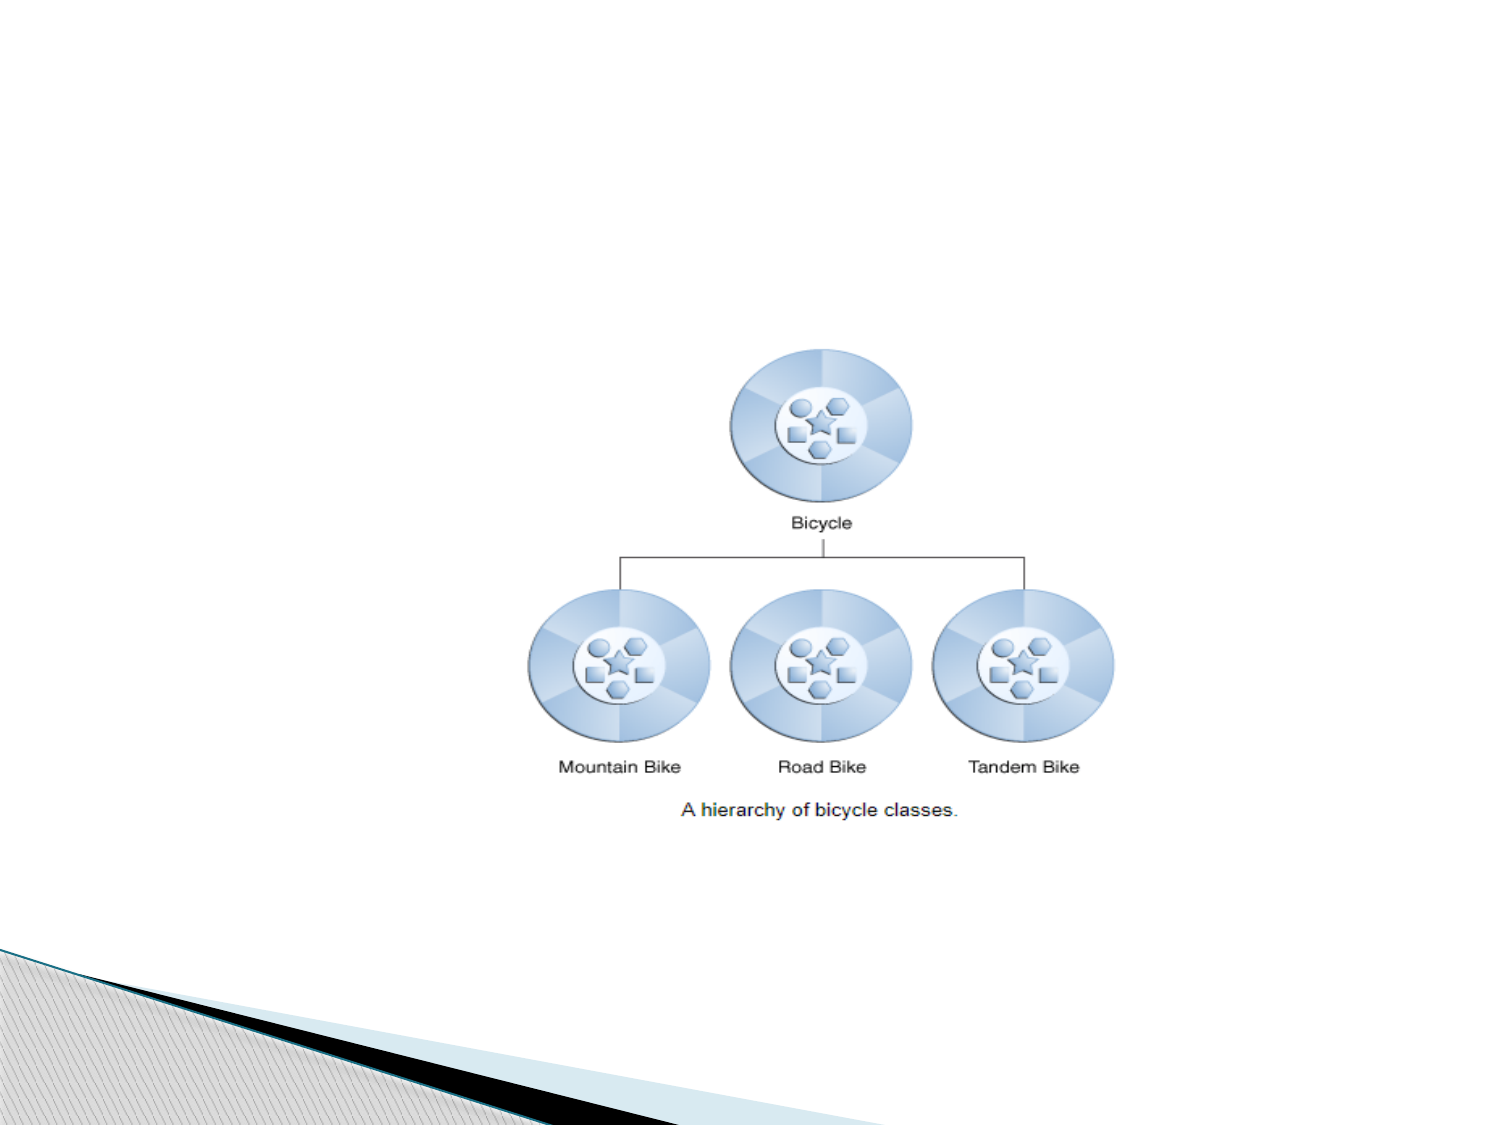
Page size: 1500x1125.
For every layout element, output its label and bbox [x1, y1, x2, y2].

list [324, 299, 1363, 838]
